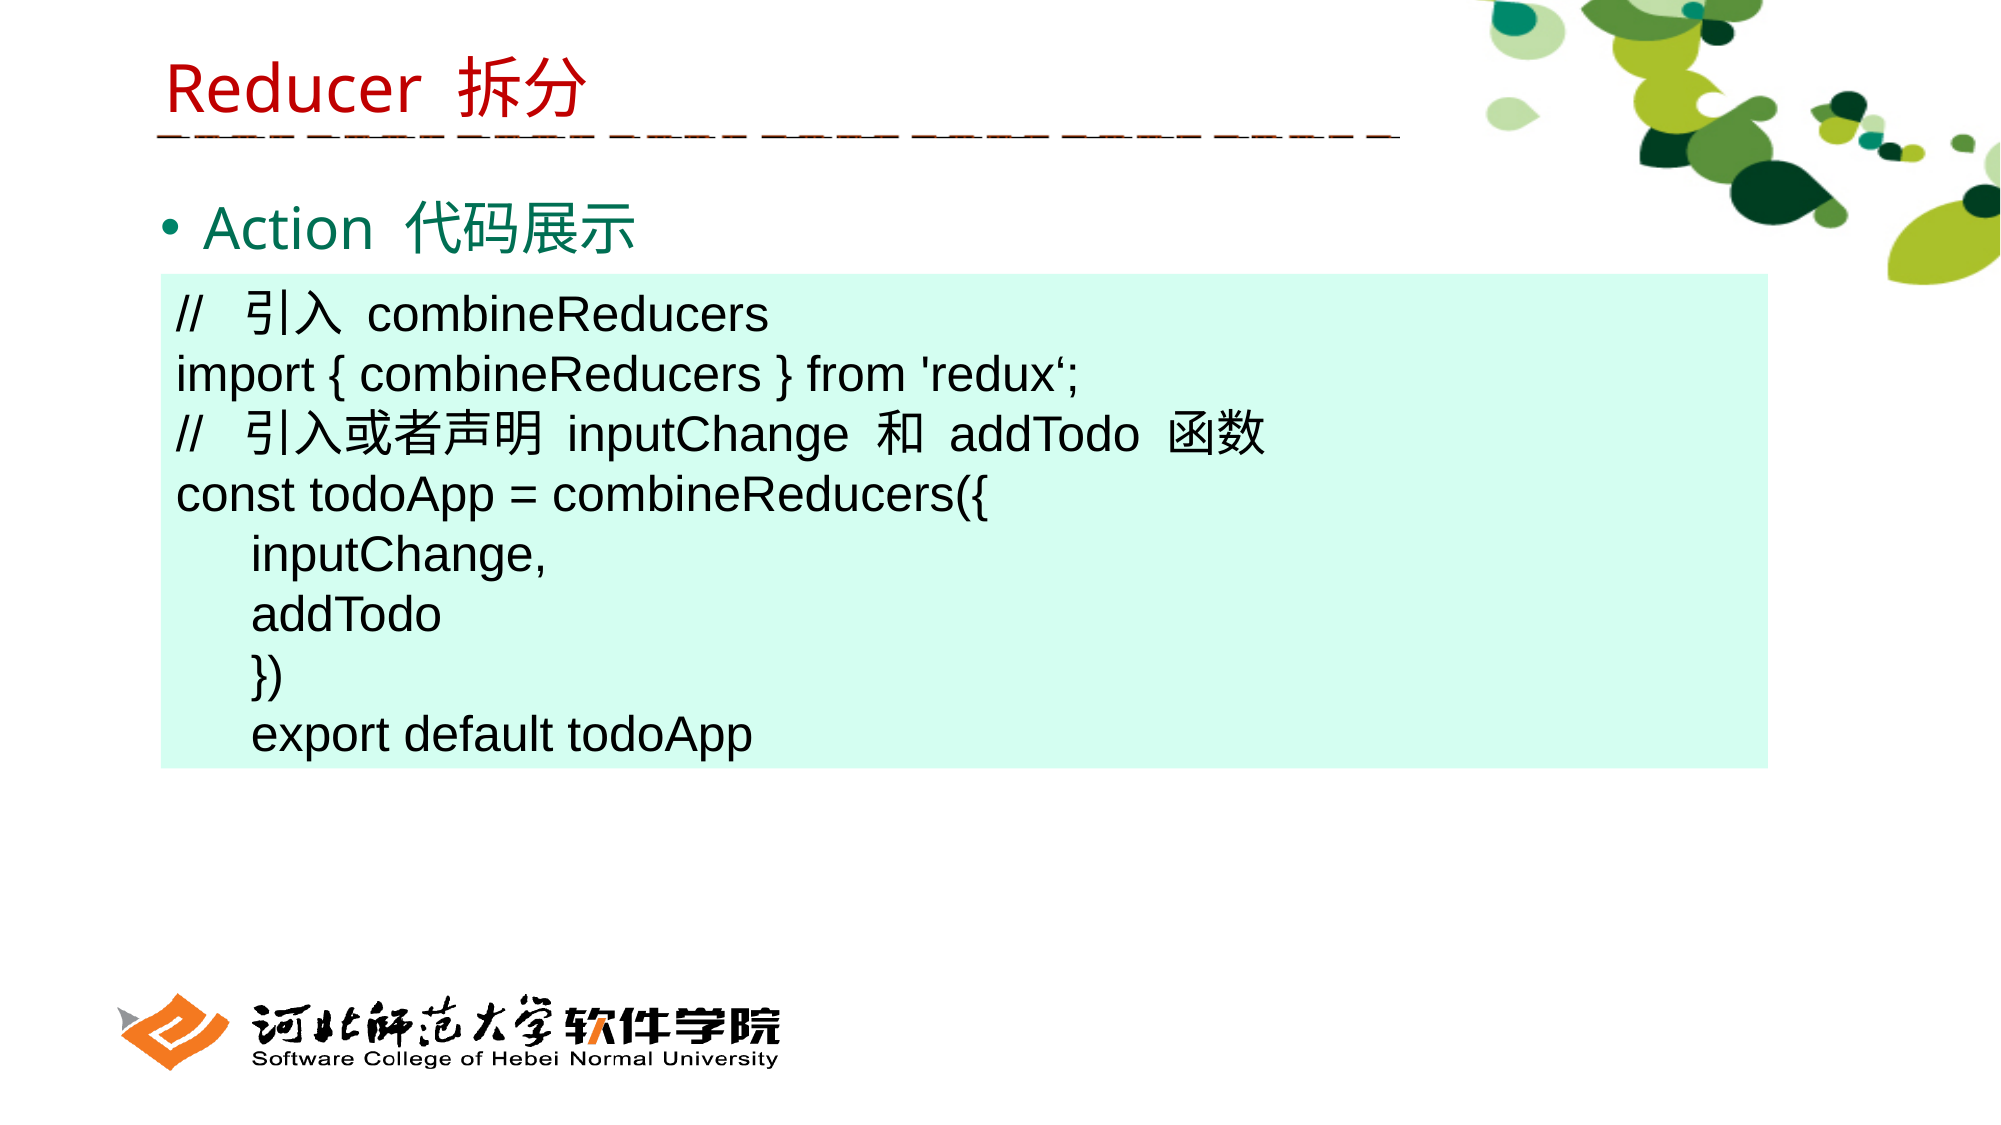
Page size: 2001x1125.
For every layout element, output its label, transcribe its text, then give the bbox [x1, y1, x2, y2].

text_box // 引入 combineReducers import { combineReducers } from 'redux‘; // 引入或者声明 inputChange 和 addTodo 函数 const todoApp = combineReducers({ inputChange, addTodo }) export default todoApp [160, 273, 1768, 769]
list Reducer 拆分 [149, 38, 1392, 120]
picture [0, 0, 2001, 1125]
list Action 代码展示 [113, 148, 2000, 988]
